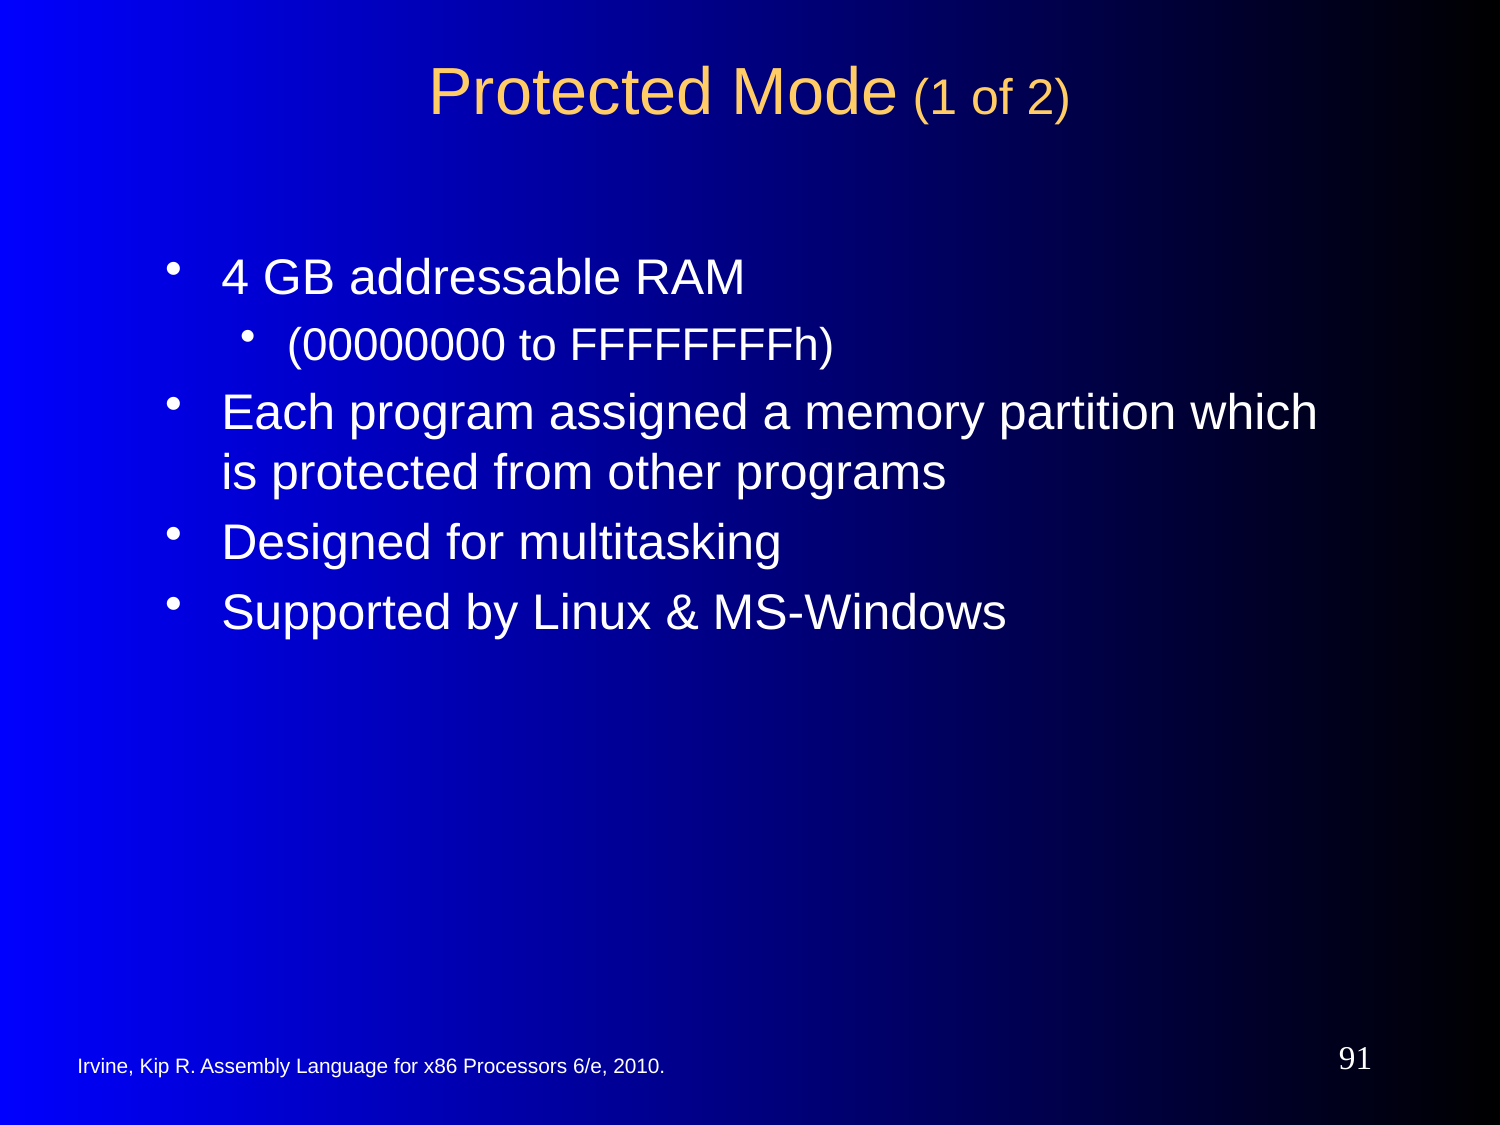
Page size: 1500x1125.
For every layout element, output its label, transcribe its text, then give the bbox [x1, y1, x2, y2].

title Protected Mode (1 of 2) [112, 37, 1388, 138]
slide_number 91 [1224, 1024, 1388, 1088]
list 4 GB addressable RAM (00000000 to FFFFFFFFh) Each program assigned a memory partition which is protected from other programs Designed for multitasking Supported by Linux & MS-Windows [149, 237, 1351, 888]
footer Irvine, Kip R. Assembly Language for x86 Processors 6/e, 2010. [62, 1039, 776, 1091]
